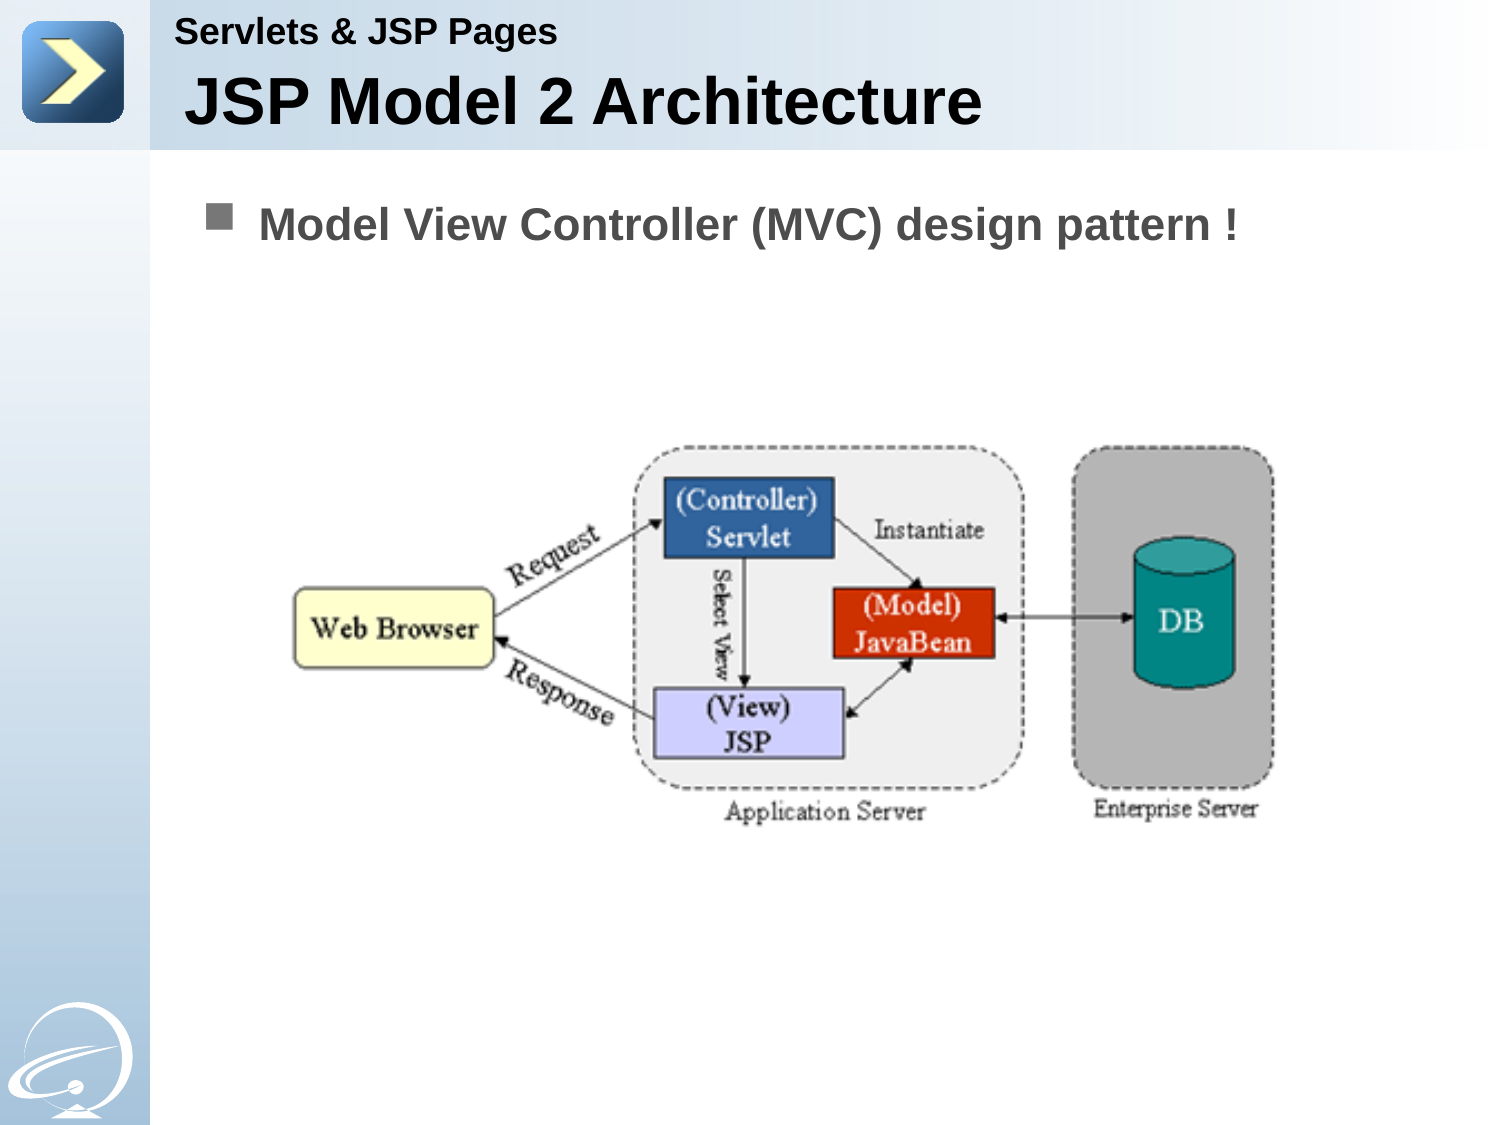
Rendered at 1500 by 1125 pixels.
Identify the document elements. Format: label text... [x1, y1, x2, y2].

text_box Model View Controller (MVC) design pattern ! [187, 187, 1430, 258]
picture [21, 19, 129, 127]
picture [286, 437, 1288, 834]
title JSP Model 2 Architecture [169, 60, 1438, 141]
text_box Servlets & JSP Pages [159, 0, 1500, 60]
